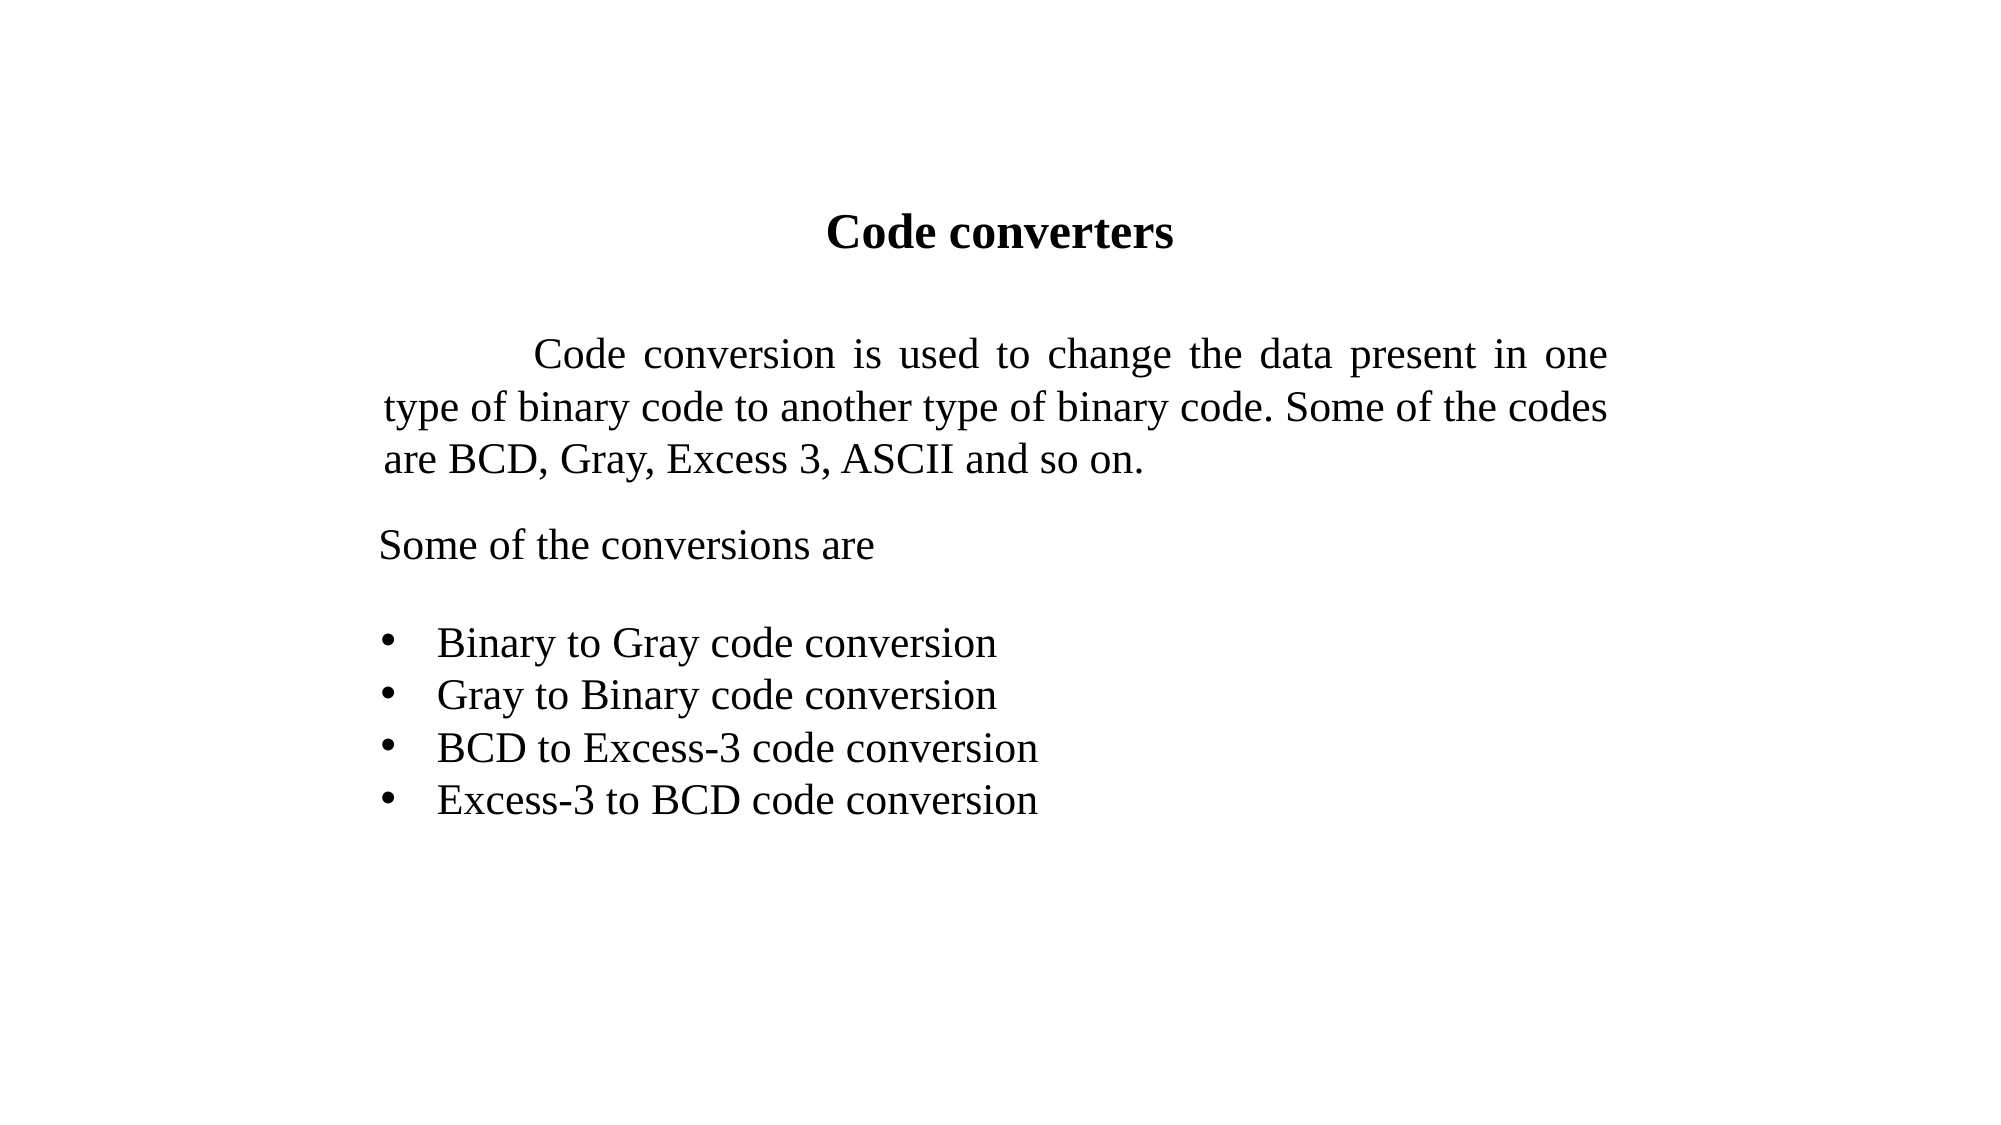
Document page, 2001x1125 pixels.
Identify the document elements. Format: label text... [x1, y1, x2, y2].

title Code converters [437, 190, 1563, 267]
text_box Binary to Gray code conversion Gray to Binary code conversion BCD to Excess-3 code conversion Excess-3 to BCD code conversion [365, 606, 1173, 831]
subtitle Some of the conversions are [345, 514, 909, 584]
text_box Code conversion is used to change the data present in one type of binary code to another type of binary code. Some of the codes are BCD, Gray, Excess 3, ASCII and so on. [369, 317, 1625, 490]
